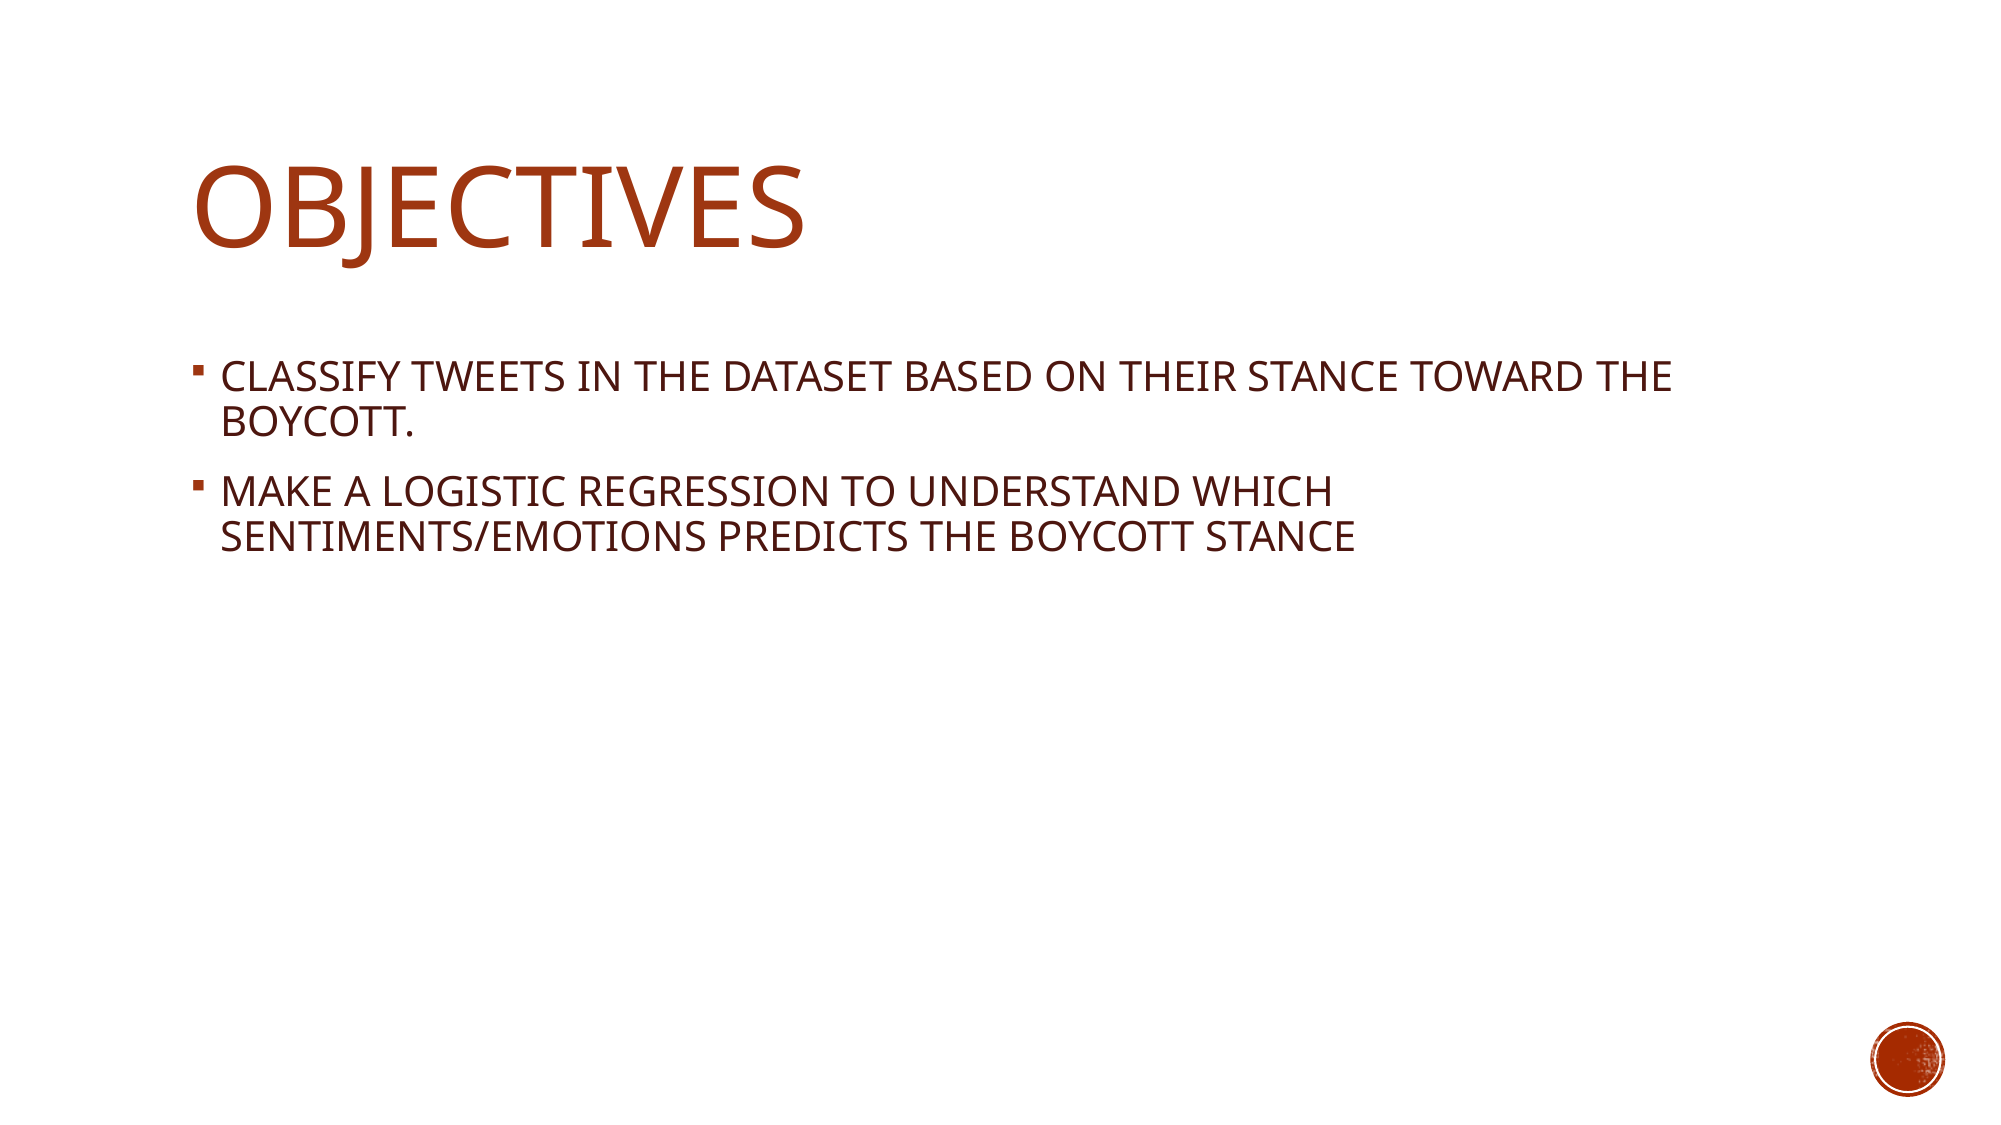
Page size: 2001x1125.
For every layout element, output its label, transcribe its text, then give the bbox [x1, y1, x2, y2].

list CLASSIFY TWEETS IN THE DATASET BASED ON THEIR STANCE TOWARD THE BOYCOTT. MAKE A LOGISTIC REGRESSION TO UNDERSTAND WHICH SENTIMENTS/EMOTIONS PREDICTS THE BOYCOTT STANCE [175, 348, 1826, 1013]
title Objectıves [175, 79, 1826, 344]
